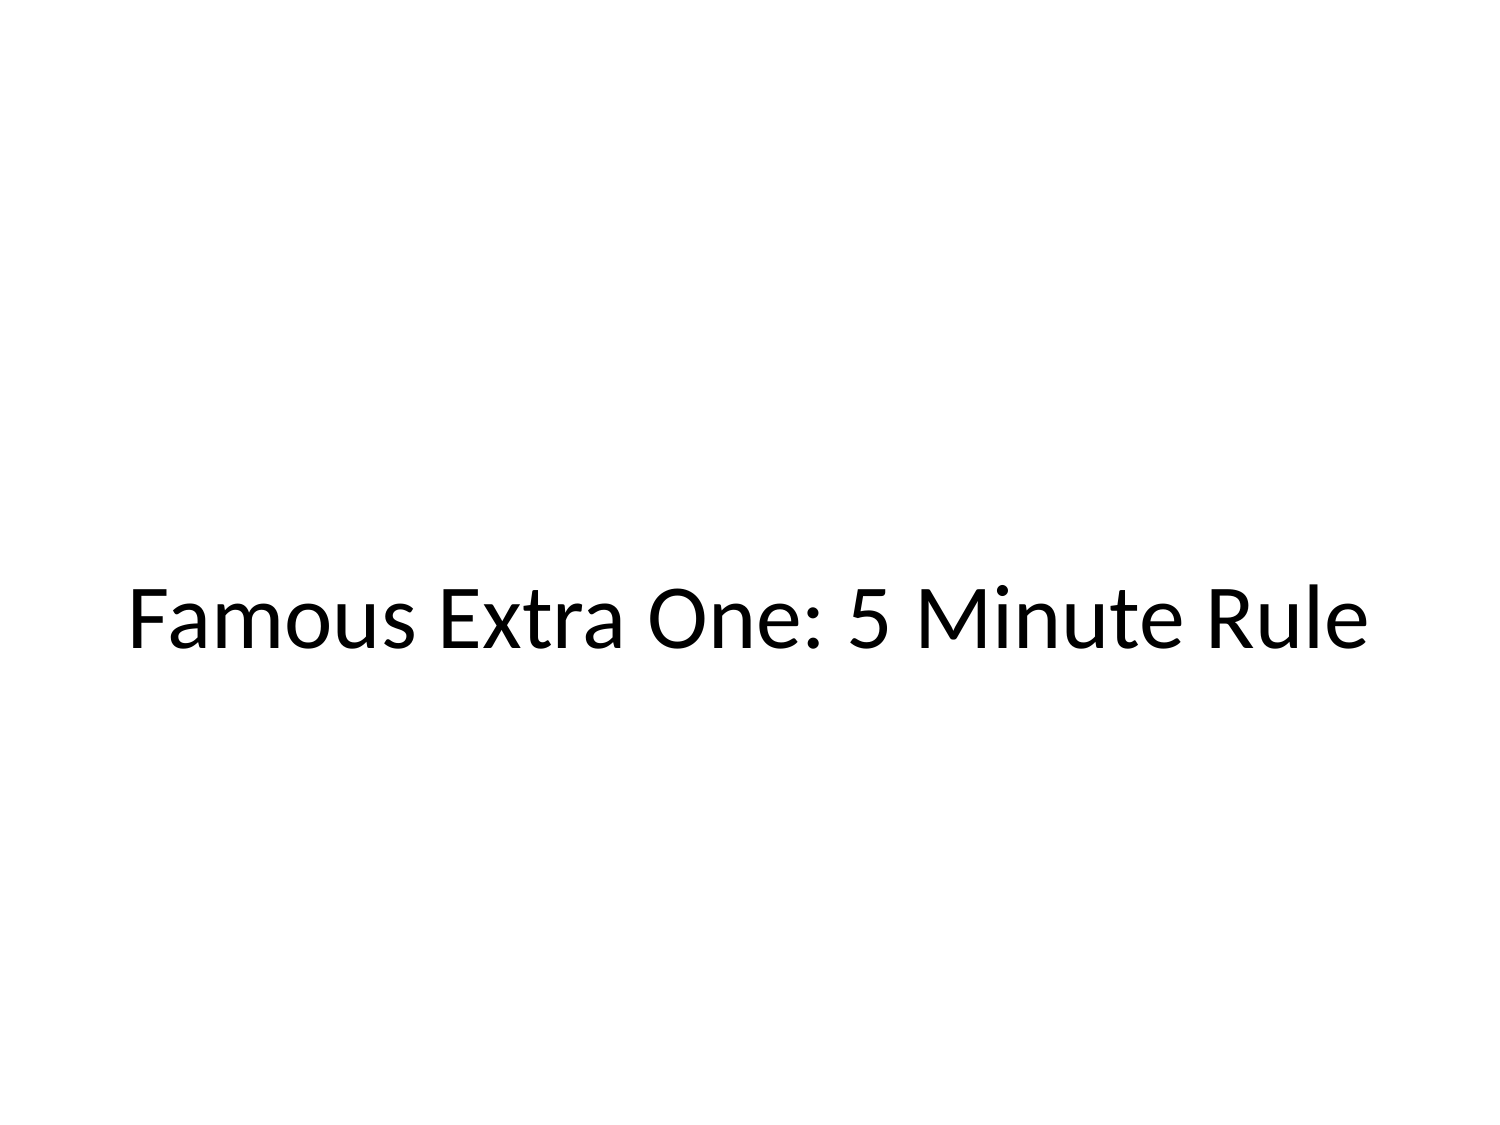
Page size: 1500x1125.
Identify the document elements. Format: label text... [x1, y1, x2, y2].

title Famous Extra One: 5 Minute Rule [75, 517, 1425, 706]
